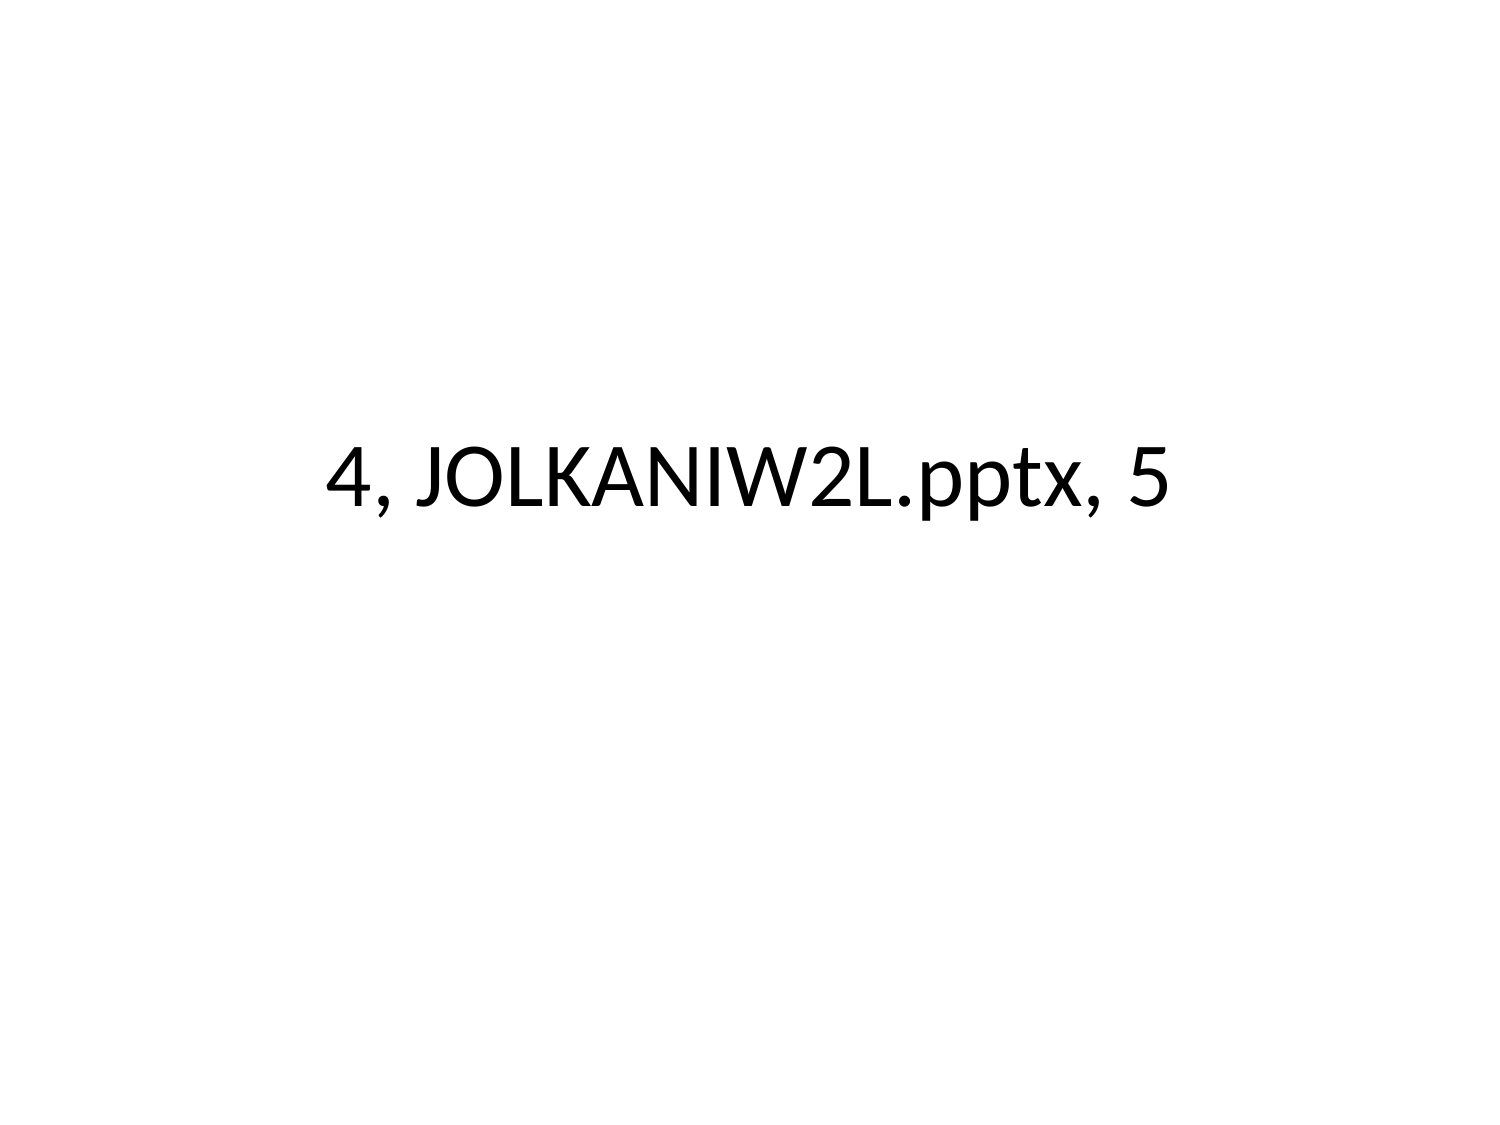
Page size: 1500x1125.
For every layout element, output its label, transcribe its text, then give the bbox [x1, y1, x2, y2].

title 4, JOLKANIW2L.pptx, 5 [112, 349, 1388, 591]
